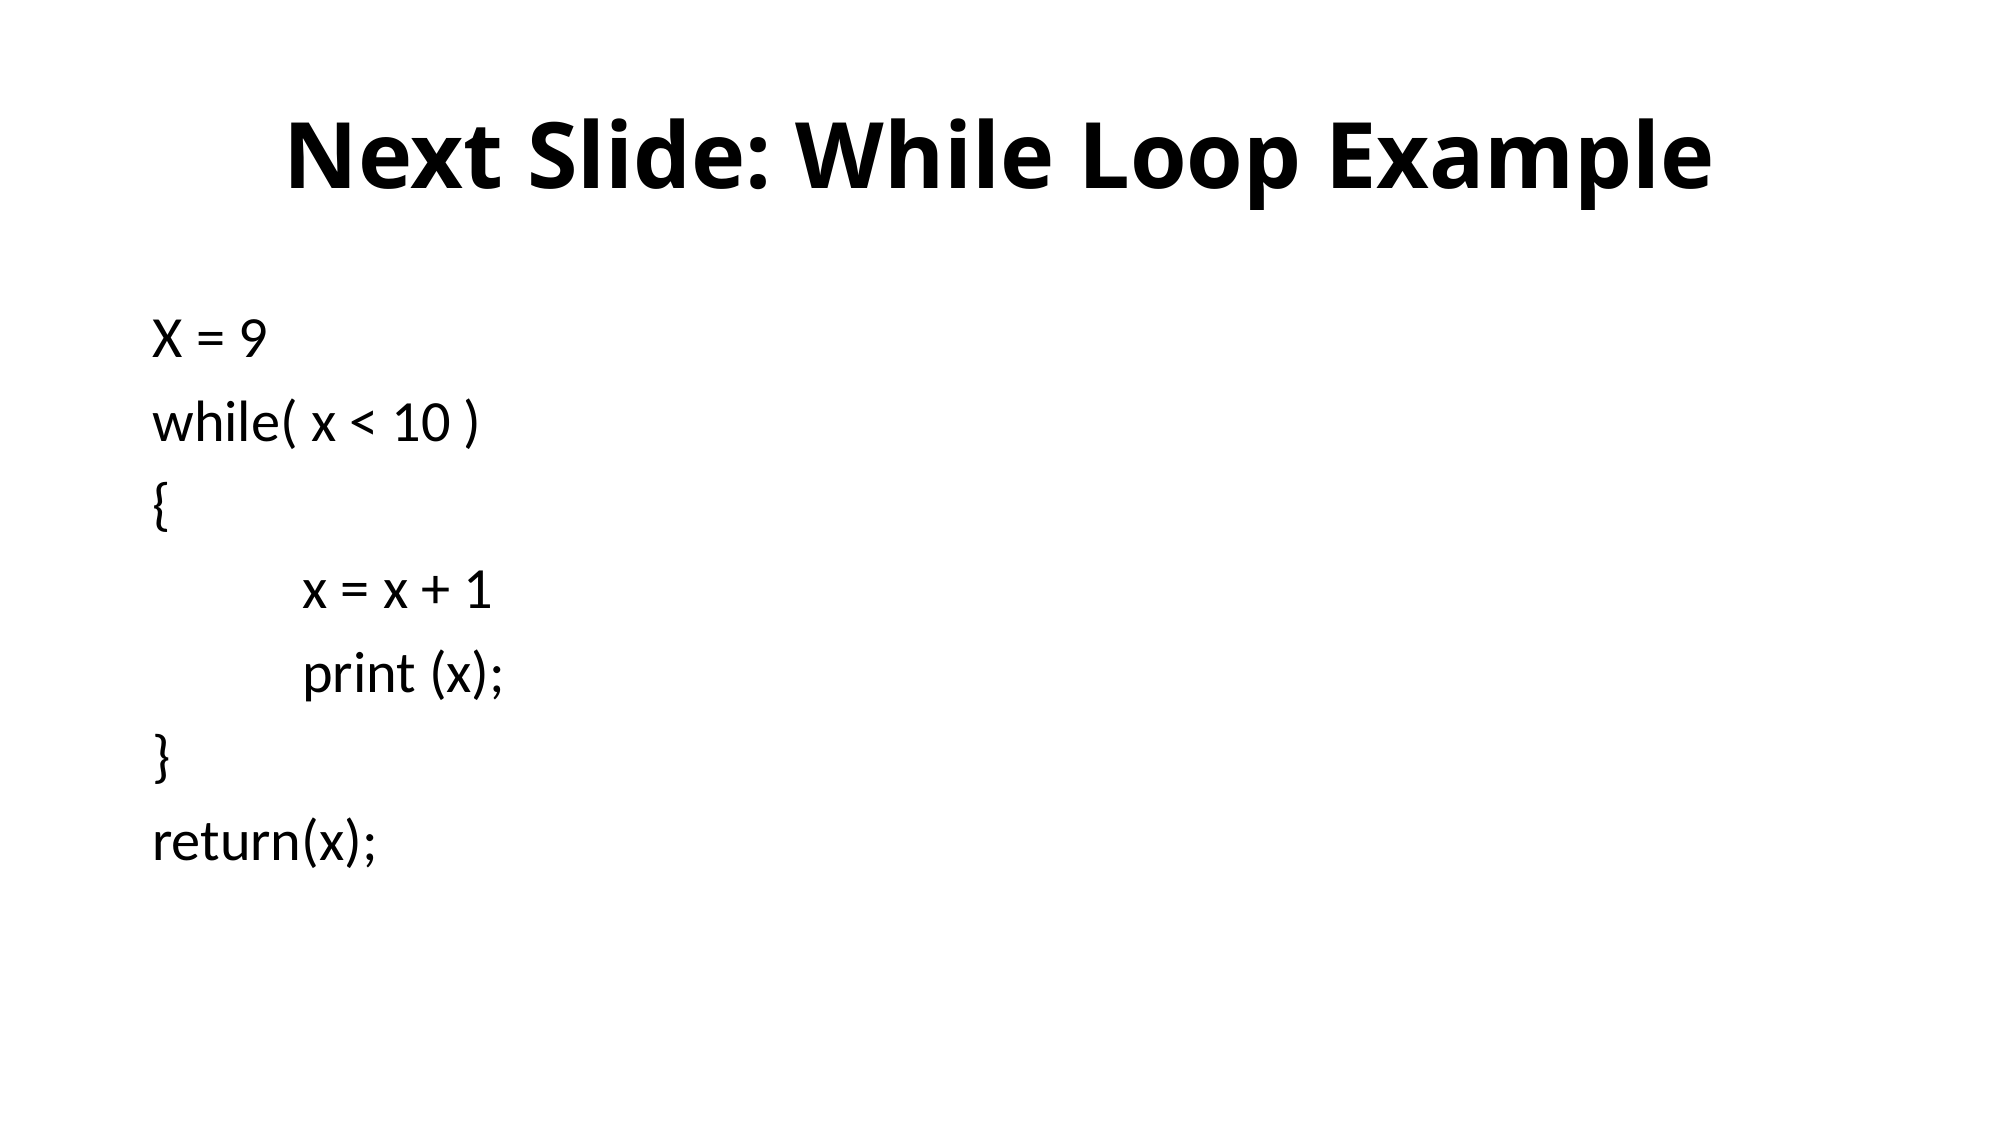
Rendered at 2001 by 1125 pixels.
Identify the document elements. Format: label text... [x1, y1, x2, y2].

list X = 9 while( x < 10 ) { x = x + 1 print (x); } return(x); [137, 299, 1863, 1014]
title Next Slide: While Loop Example [137, 50, 1863, 269]
